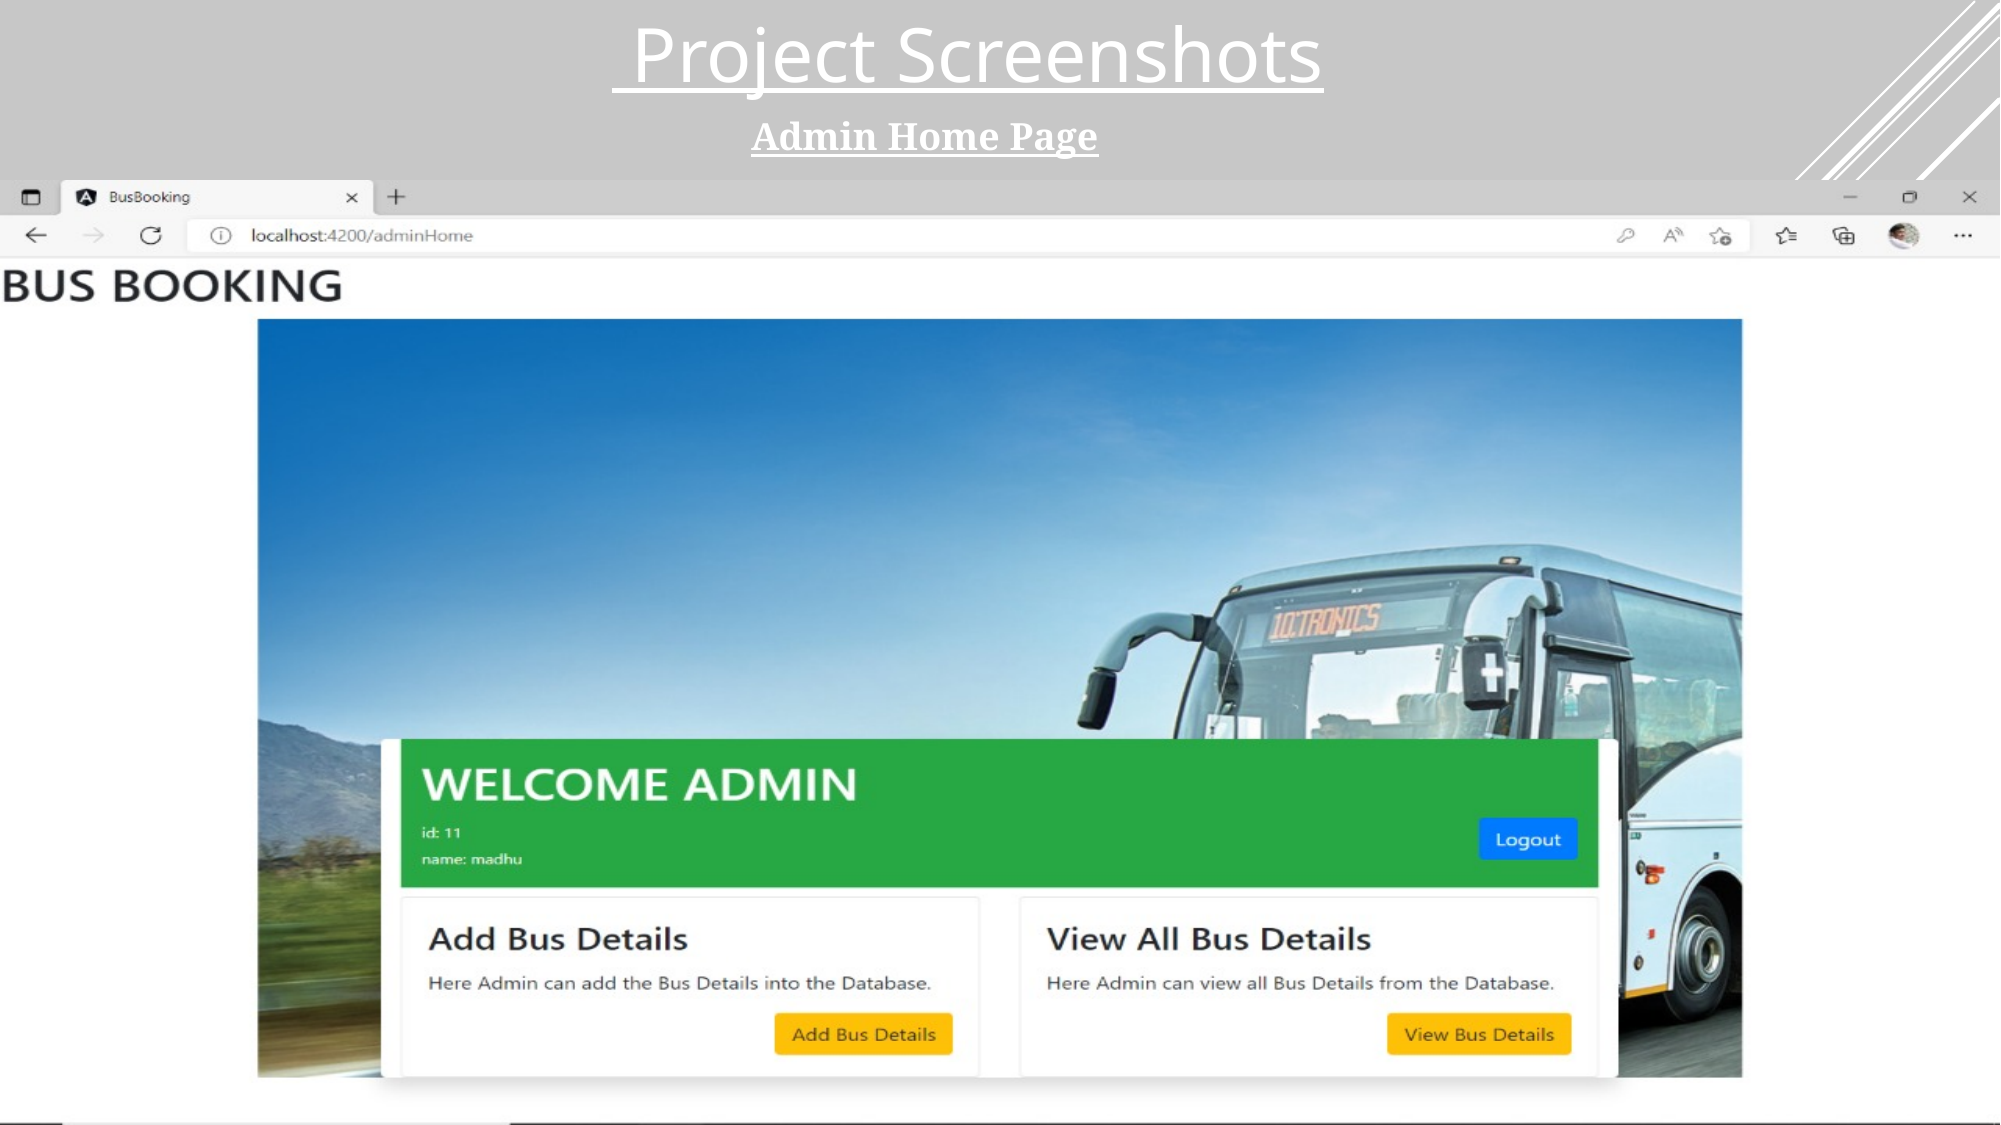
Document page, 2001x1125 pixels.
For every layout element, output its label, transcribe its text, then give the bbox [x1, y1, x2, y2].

text_box Project Screenshots [597, 0, 1555, 105]
text_box Admin Home Page [736, 105, 1264, 166]
picture [0, 180, 2000, 1125]
